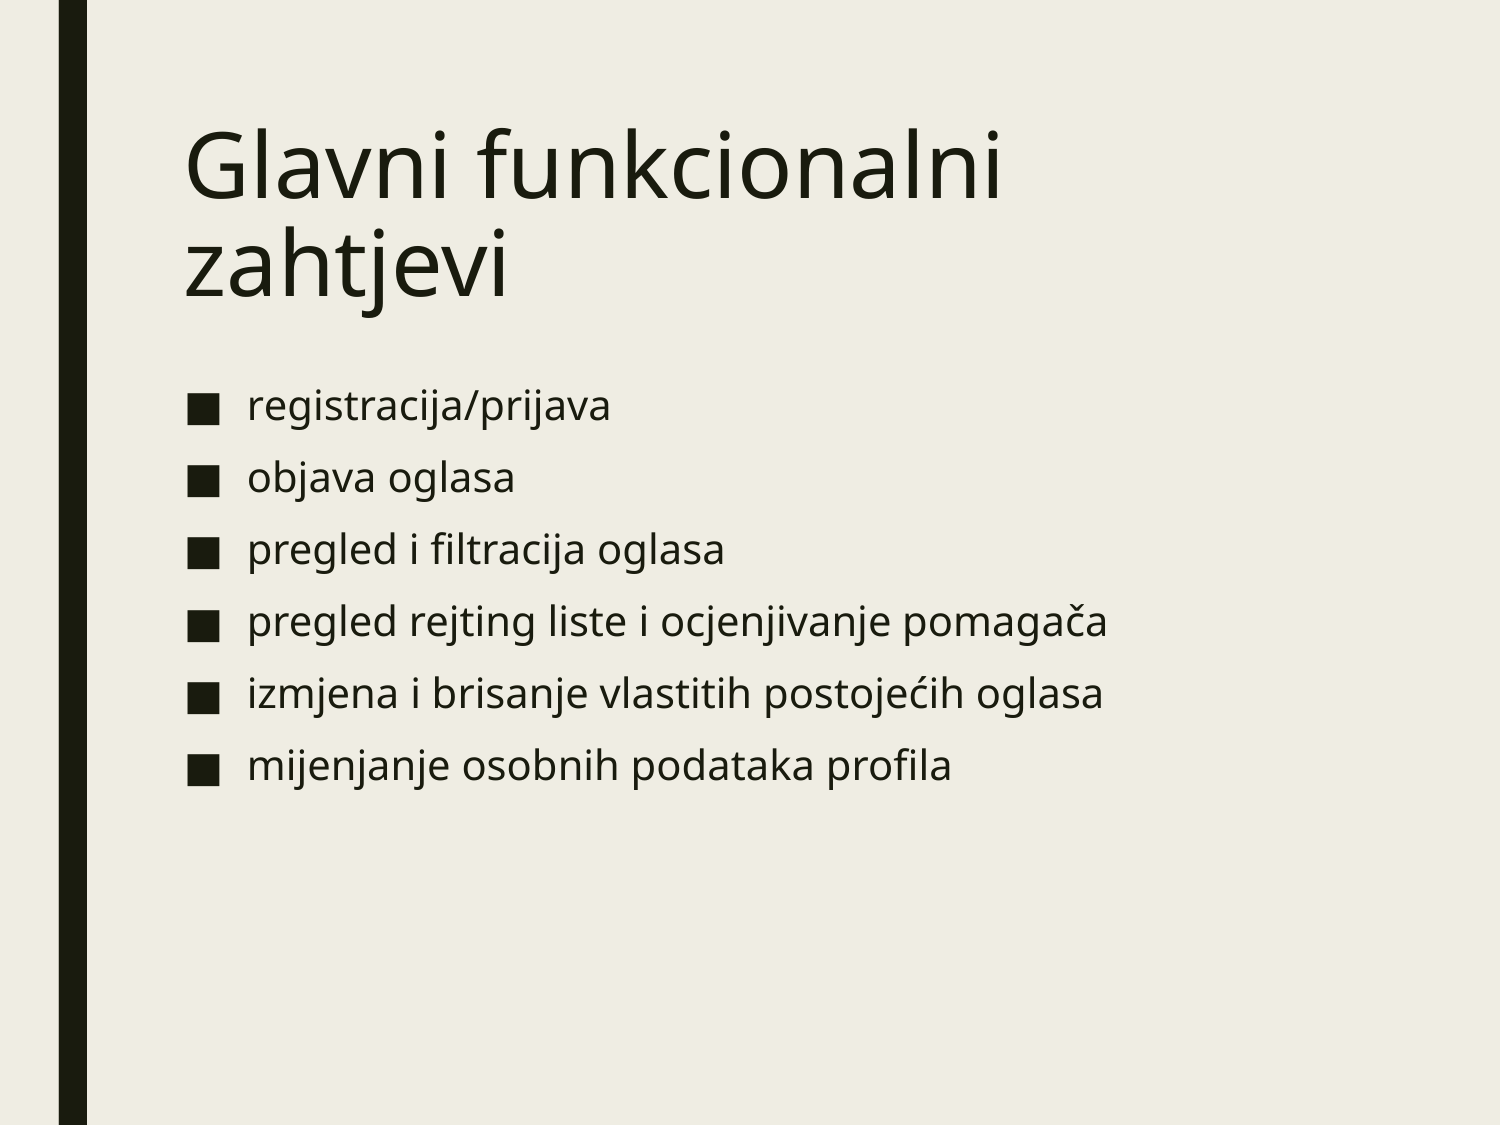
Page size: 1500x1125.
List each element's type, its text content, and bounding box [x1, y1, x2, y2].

title Glavni funkcionalni zahtjevi [168, 112, 1351, 357]
list registracija/prijava objava oglasa pregled i filtracija oglasa pregled rejting liste i ocjenjivanje pomagača izmjena i brisanje vlastitih postojećih oglasa mijenjanje osobnih podataka profila [168, 375, 1351, 894]
